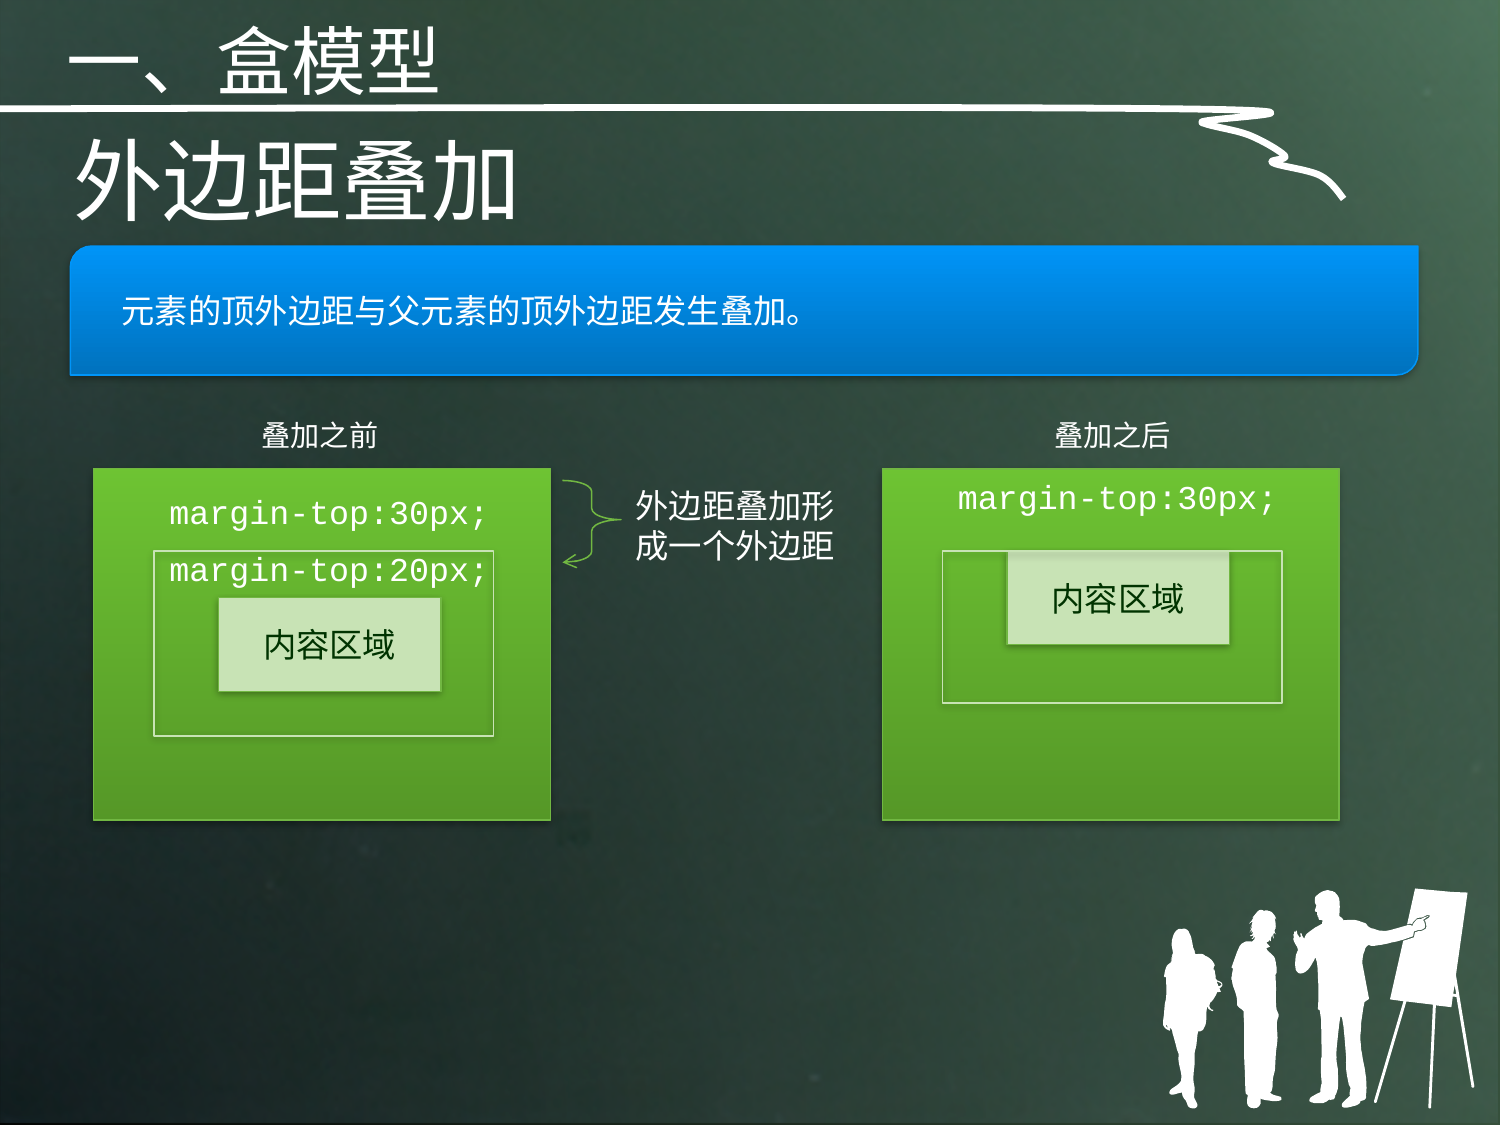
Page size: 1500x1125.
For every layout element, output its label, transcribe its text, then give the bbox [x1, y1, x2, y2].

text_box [93, 409, 856, 821]
text_box 外边距叠加 [58, 117, 1409, 260]
title 一、盒模型 [51, 23, 1365, 96]
text_box 元素的顶外边距与父元素的顶外边距发生叠加。 [69, 245, 1419, 376]
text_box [882, 409, 1340, 821]
picture [0, 0, 1500, 1125]
text_box [0, 107, 1271, 117]
